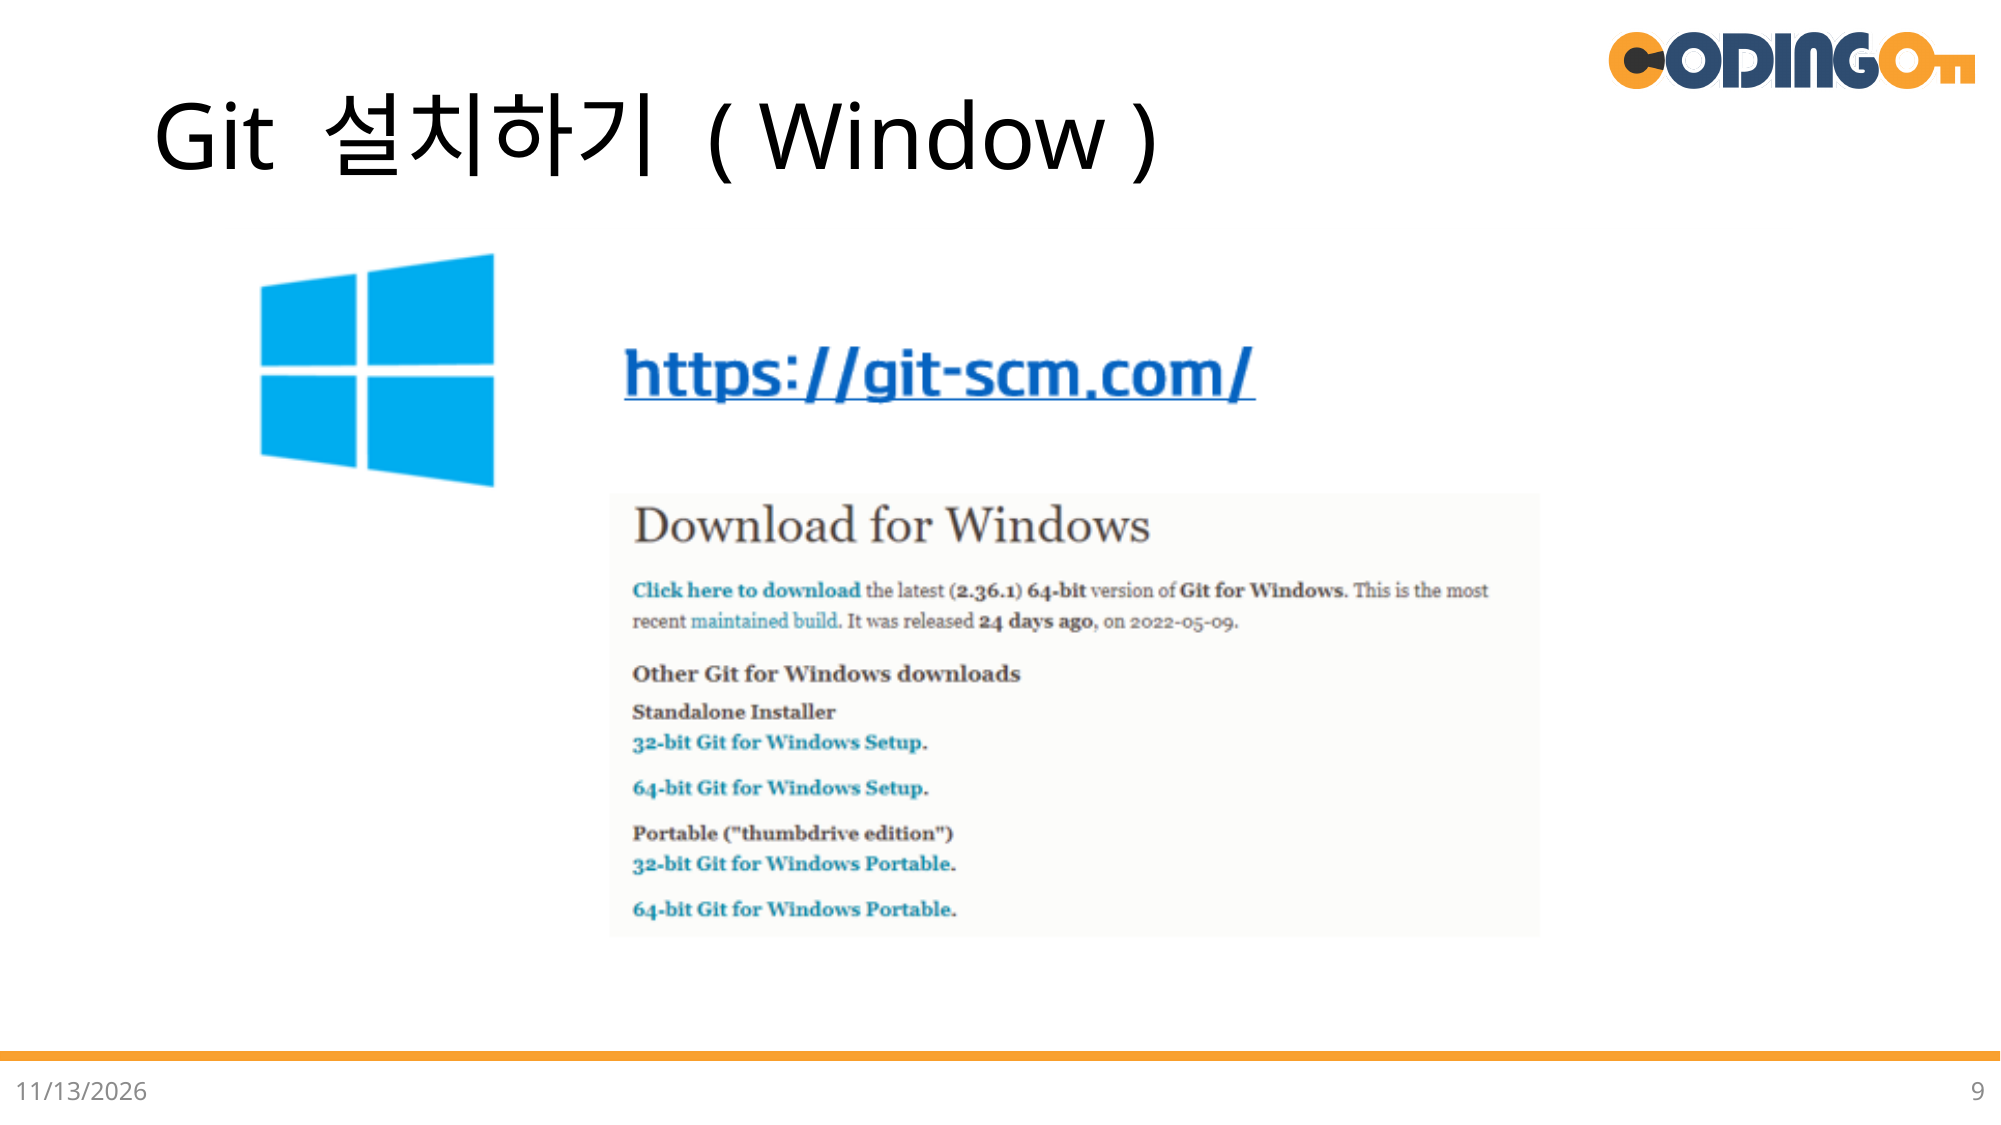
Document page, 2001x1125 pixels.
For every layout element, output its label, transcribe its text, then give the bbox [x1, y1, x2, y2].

picture [1603, 22, 1981, 99]
slide_number 9 [1550, 1062, 2000, 1123]
title Git 설치하기 ( Window ) [137, 31, 1863, 249]
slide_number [0, 1062, 450, 1123]
picture [224, 227, 1793, 985]
